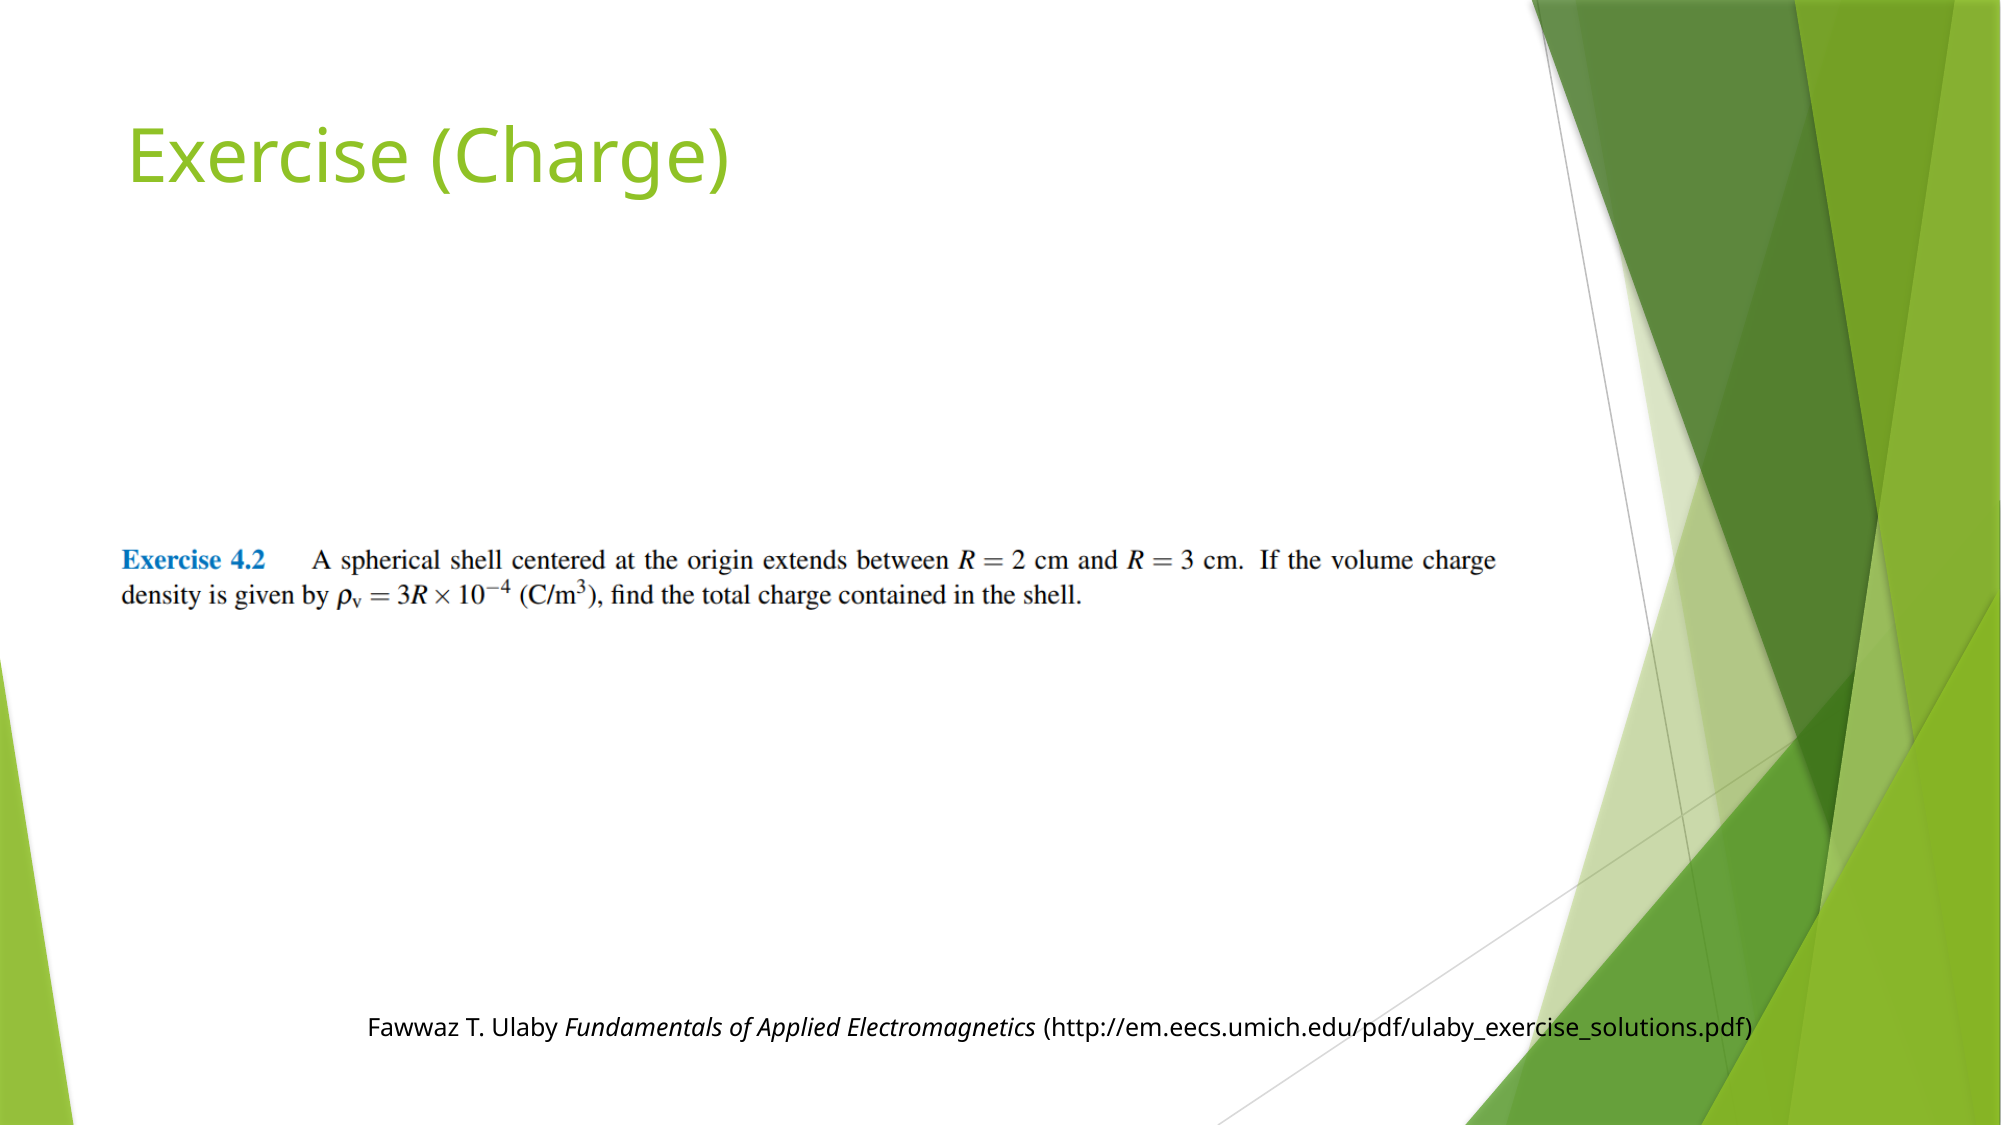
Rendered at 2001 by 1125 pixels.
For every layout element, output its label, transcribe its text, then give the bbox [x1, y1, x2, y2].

text_box Fawwaz T. Ulaby Fundamentals of Applied Electromagnetics (http://em.eecs.umich.edu/pdf/ulaby_exercise_solutions.pdf) [352, 1003, 1841, 1049]
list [101, 517, 1513, 629]
title Exercise (Charge) [111, 99, 1522, 317]
